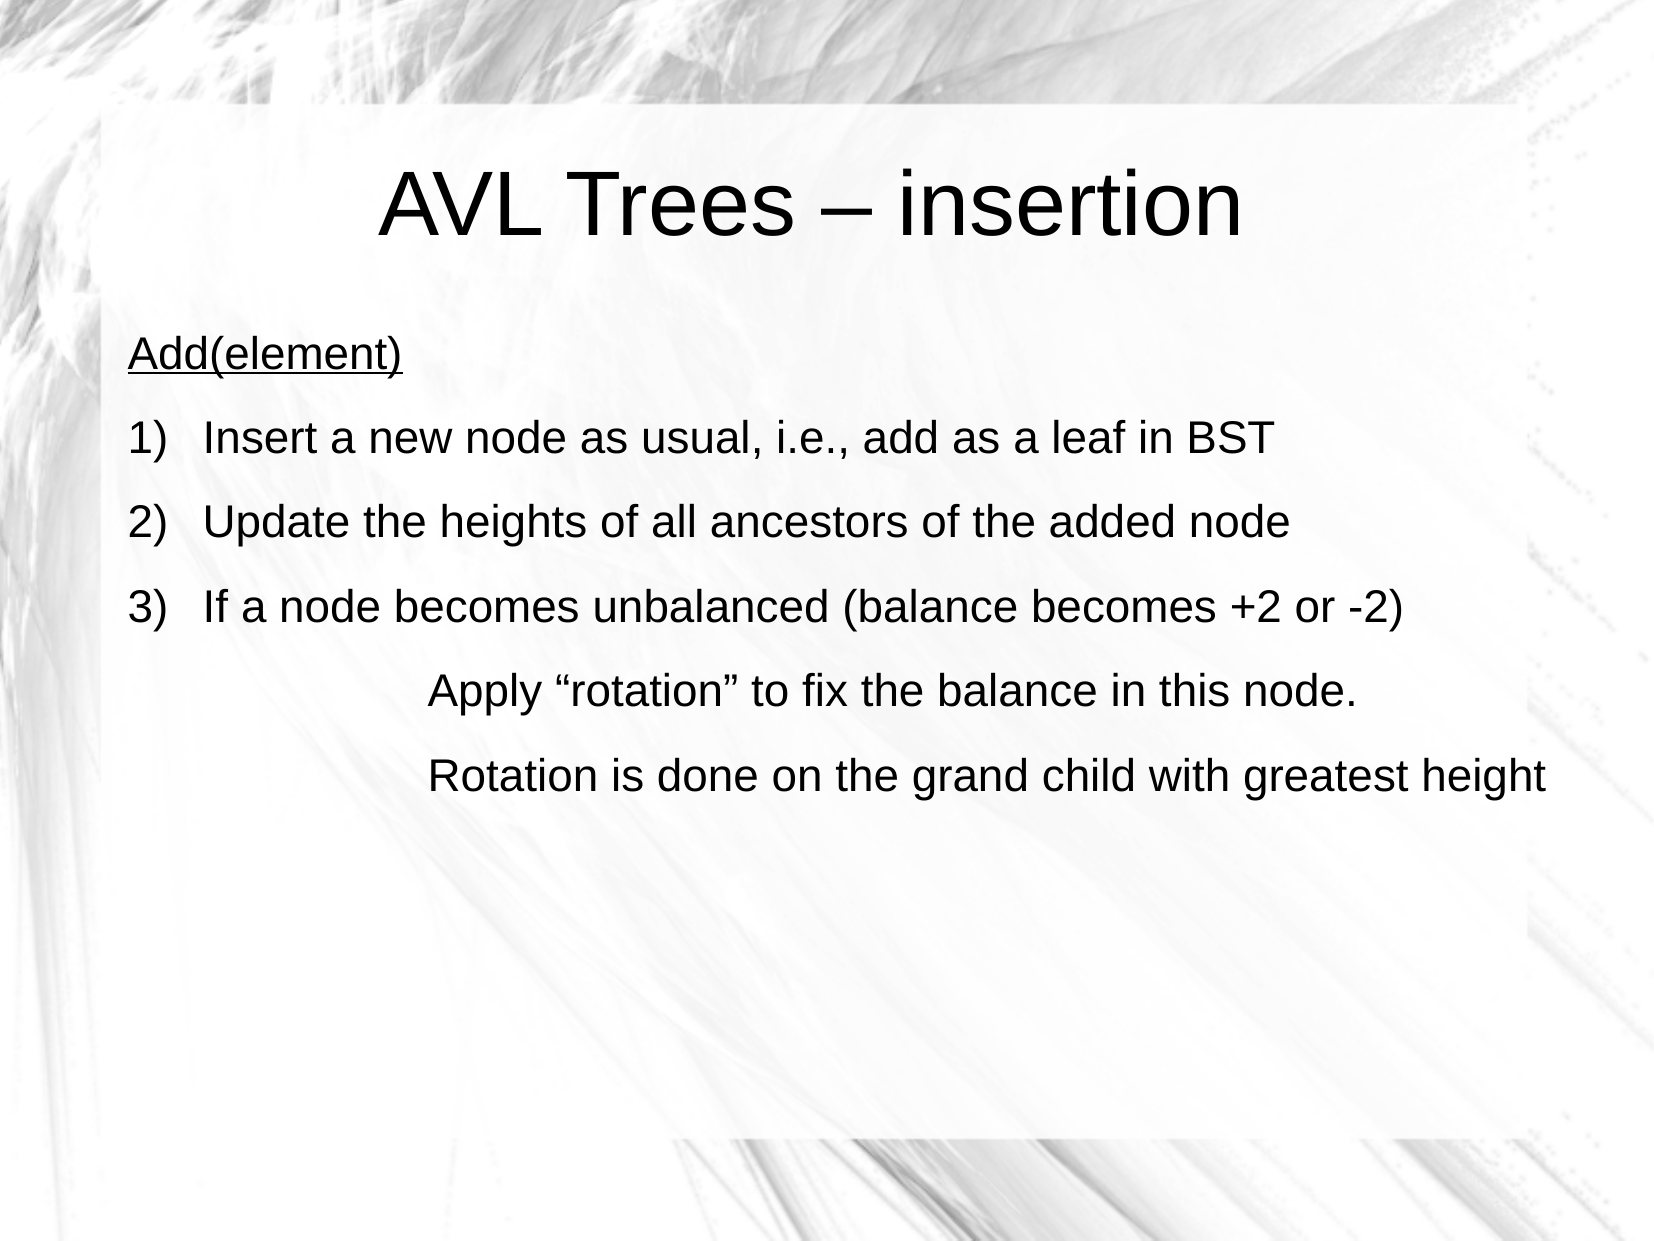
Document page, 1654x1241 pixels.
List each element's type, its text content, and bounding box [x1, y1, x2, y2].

picture [0, 0, 1654, 1241]
list Add(element) Insert a new node as usual, i.e., add as a leaf in BST Update the heights of all ancestors of the added node If a node becomes unbalanced (balance becomes +2 or -2) Apply “rotation” to fix the balance in this node. Rotation is done on the grand child with greatest height [118, 319, 1571, 1109]
title AVL Trees – insertion [118, 93, 1506, 299]
